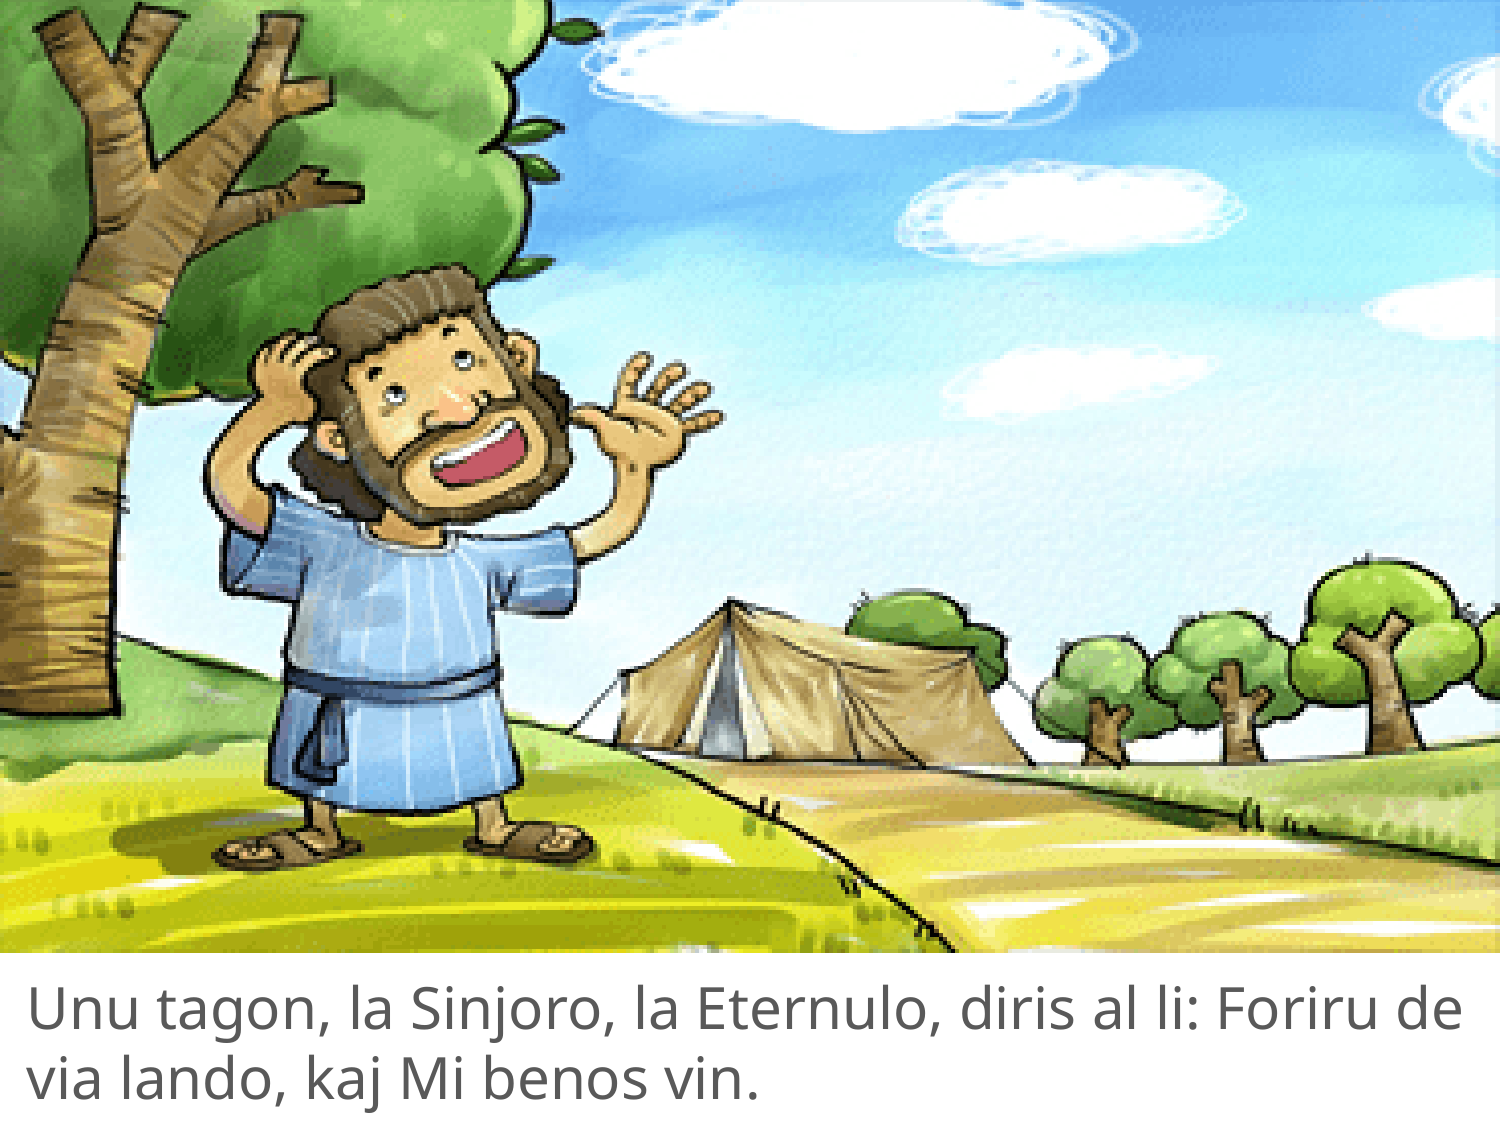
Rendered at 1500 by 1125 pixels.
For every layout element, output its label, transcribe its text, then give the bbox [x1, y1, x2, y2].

picture [0, 0, 1500, 953]
text_box Unu tagon, la Sinjoro, la Eternulo, diris al li: Foriru de via lando, kaj Mi benos vin. [11, 964, 1483, 1119]
